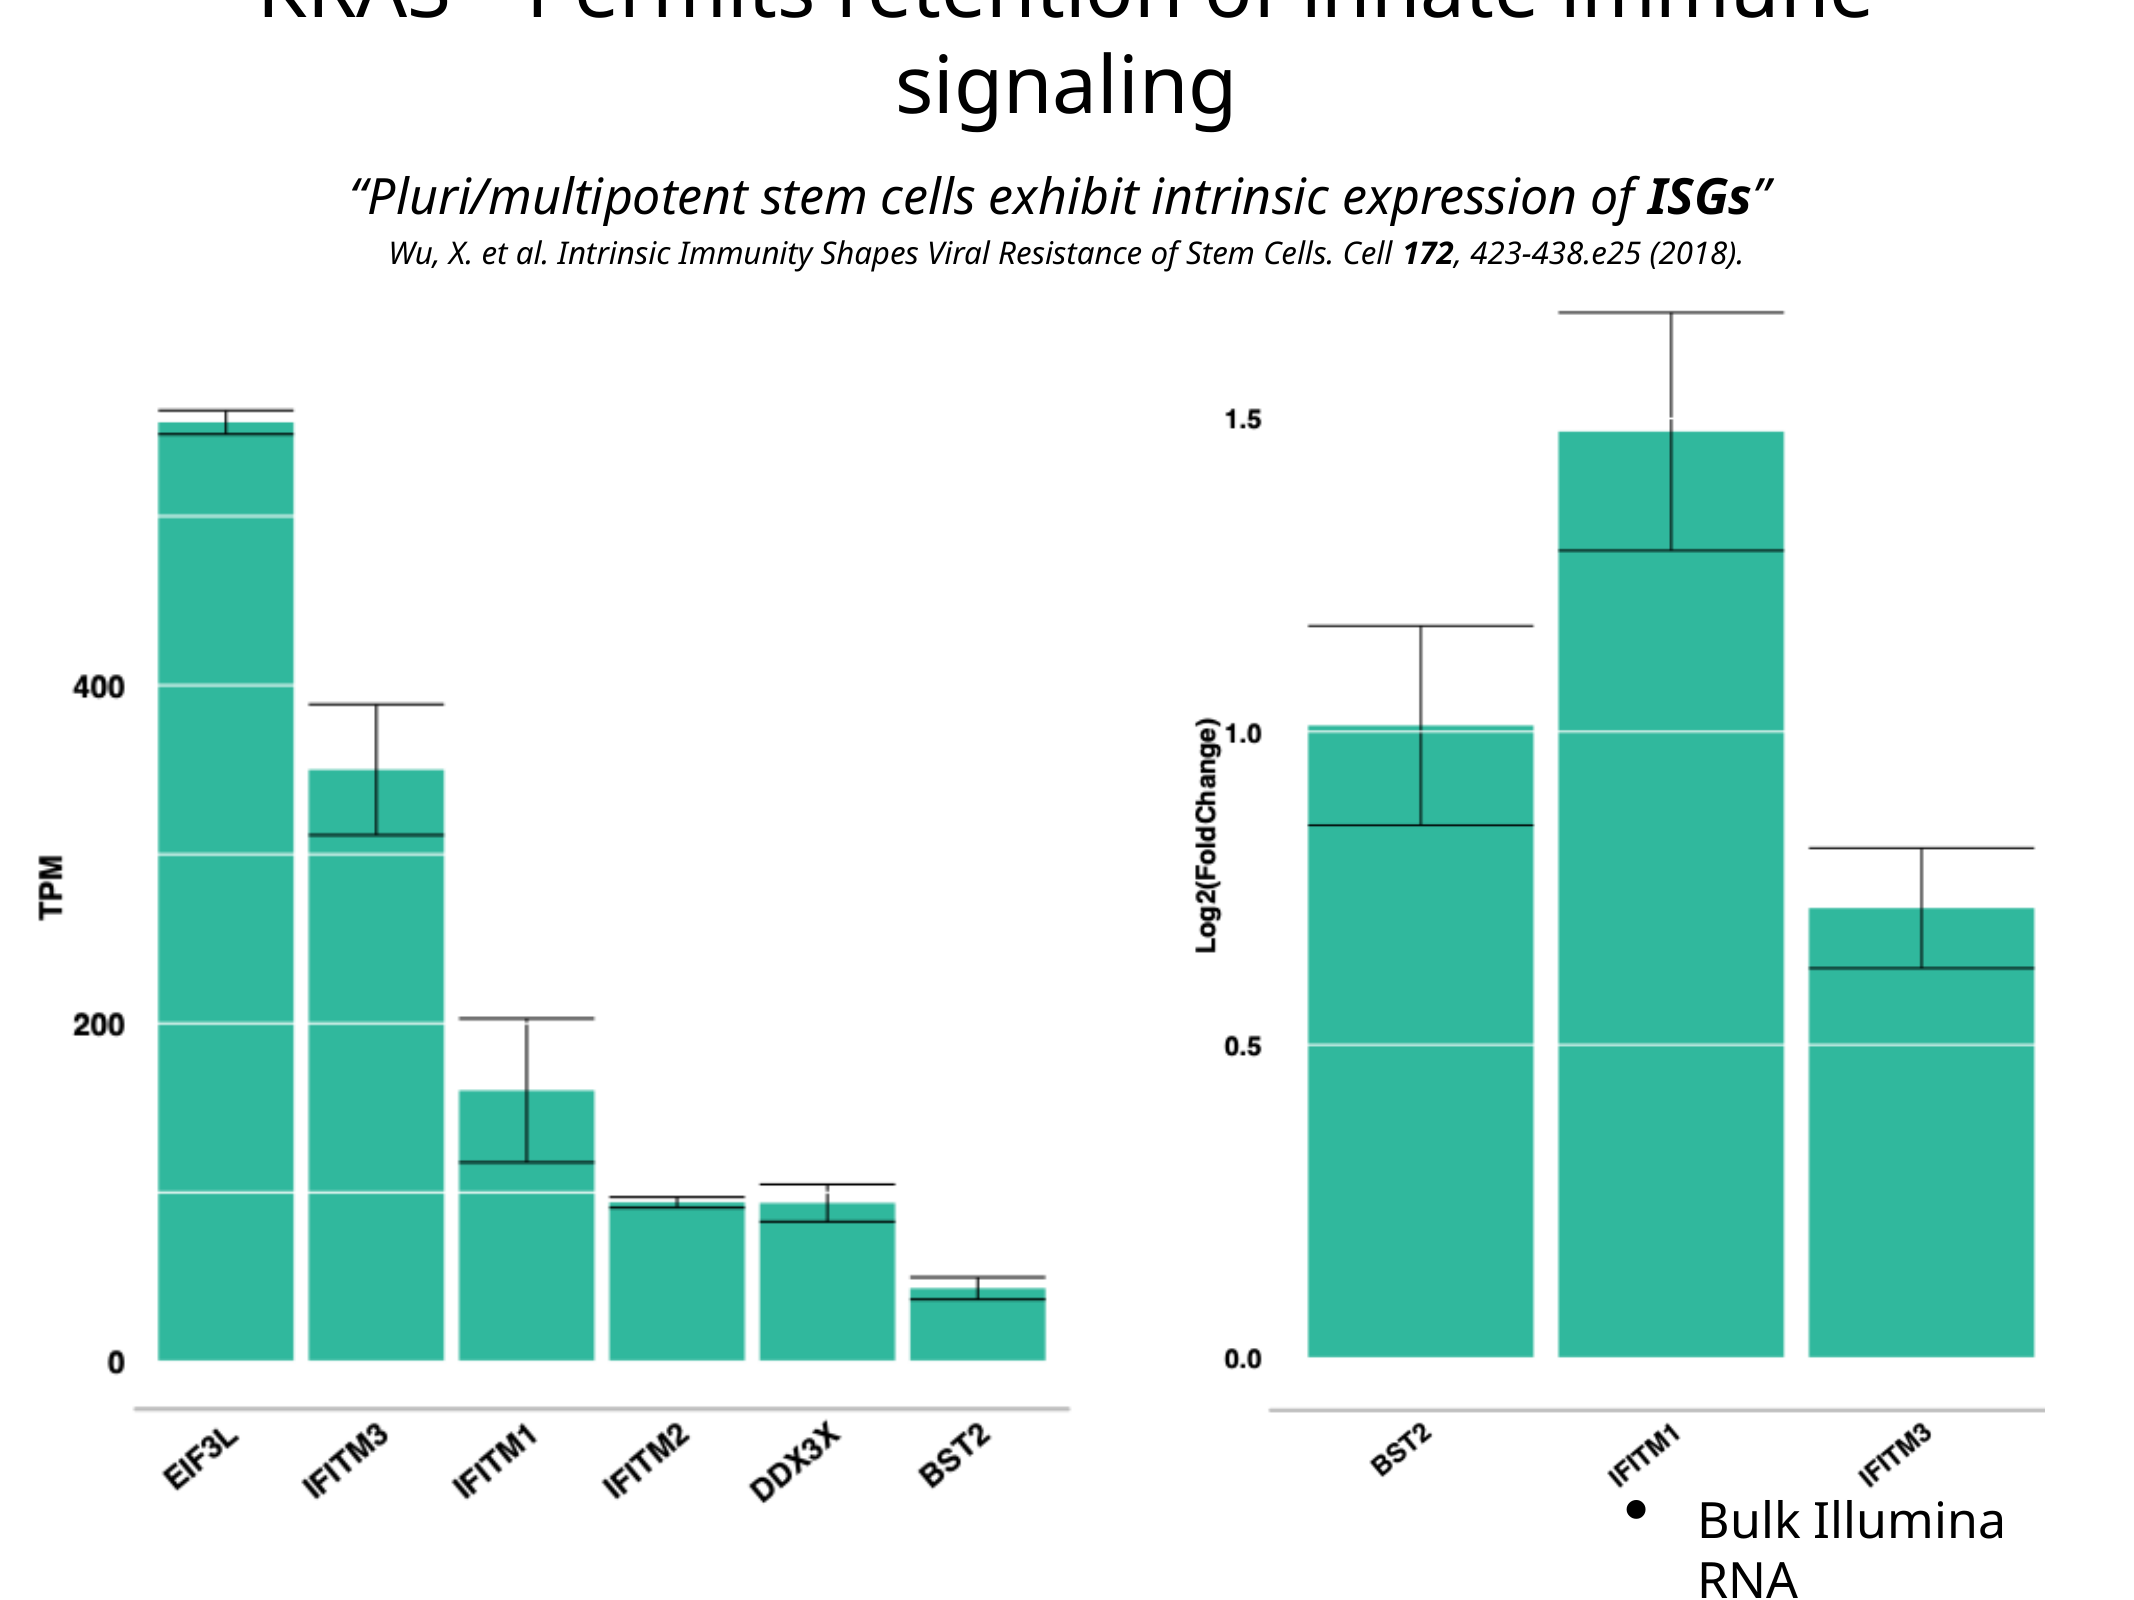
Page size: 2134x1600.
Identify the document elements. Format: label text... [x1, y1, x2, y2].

picture [1187, 251, 2046, 1520]
text_box Bulk Illumina RNA [1616, 1479, 2115, 1600]
text_box Wu, X. et al. Intrinsic Immunity Shapes Viral Resistance of Stem Cells. Cell 172, 423-438.e25 (2018). [379, 224, 1754, 279]
title KRASKD Permits retention of innate immune signaling [80, 4, 2053, 139]
text_box “Pluri/multipotent stem cells exhibit intrinsic expression of ISGs” [293, 156, 1840, 233]
picture [29, 352, 1081, 1554]
